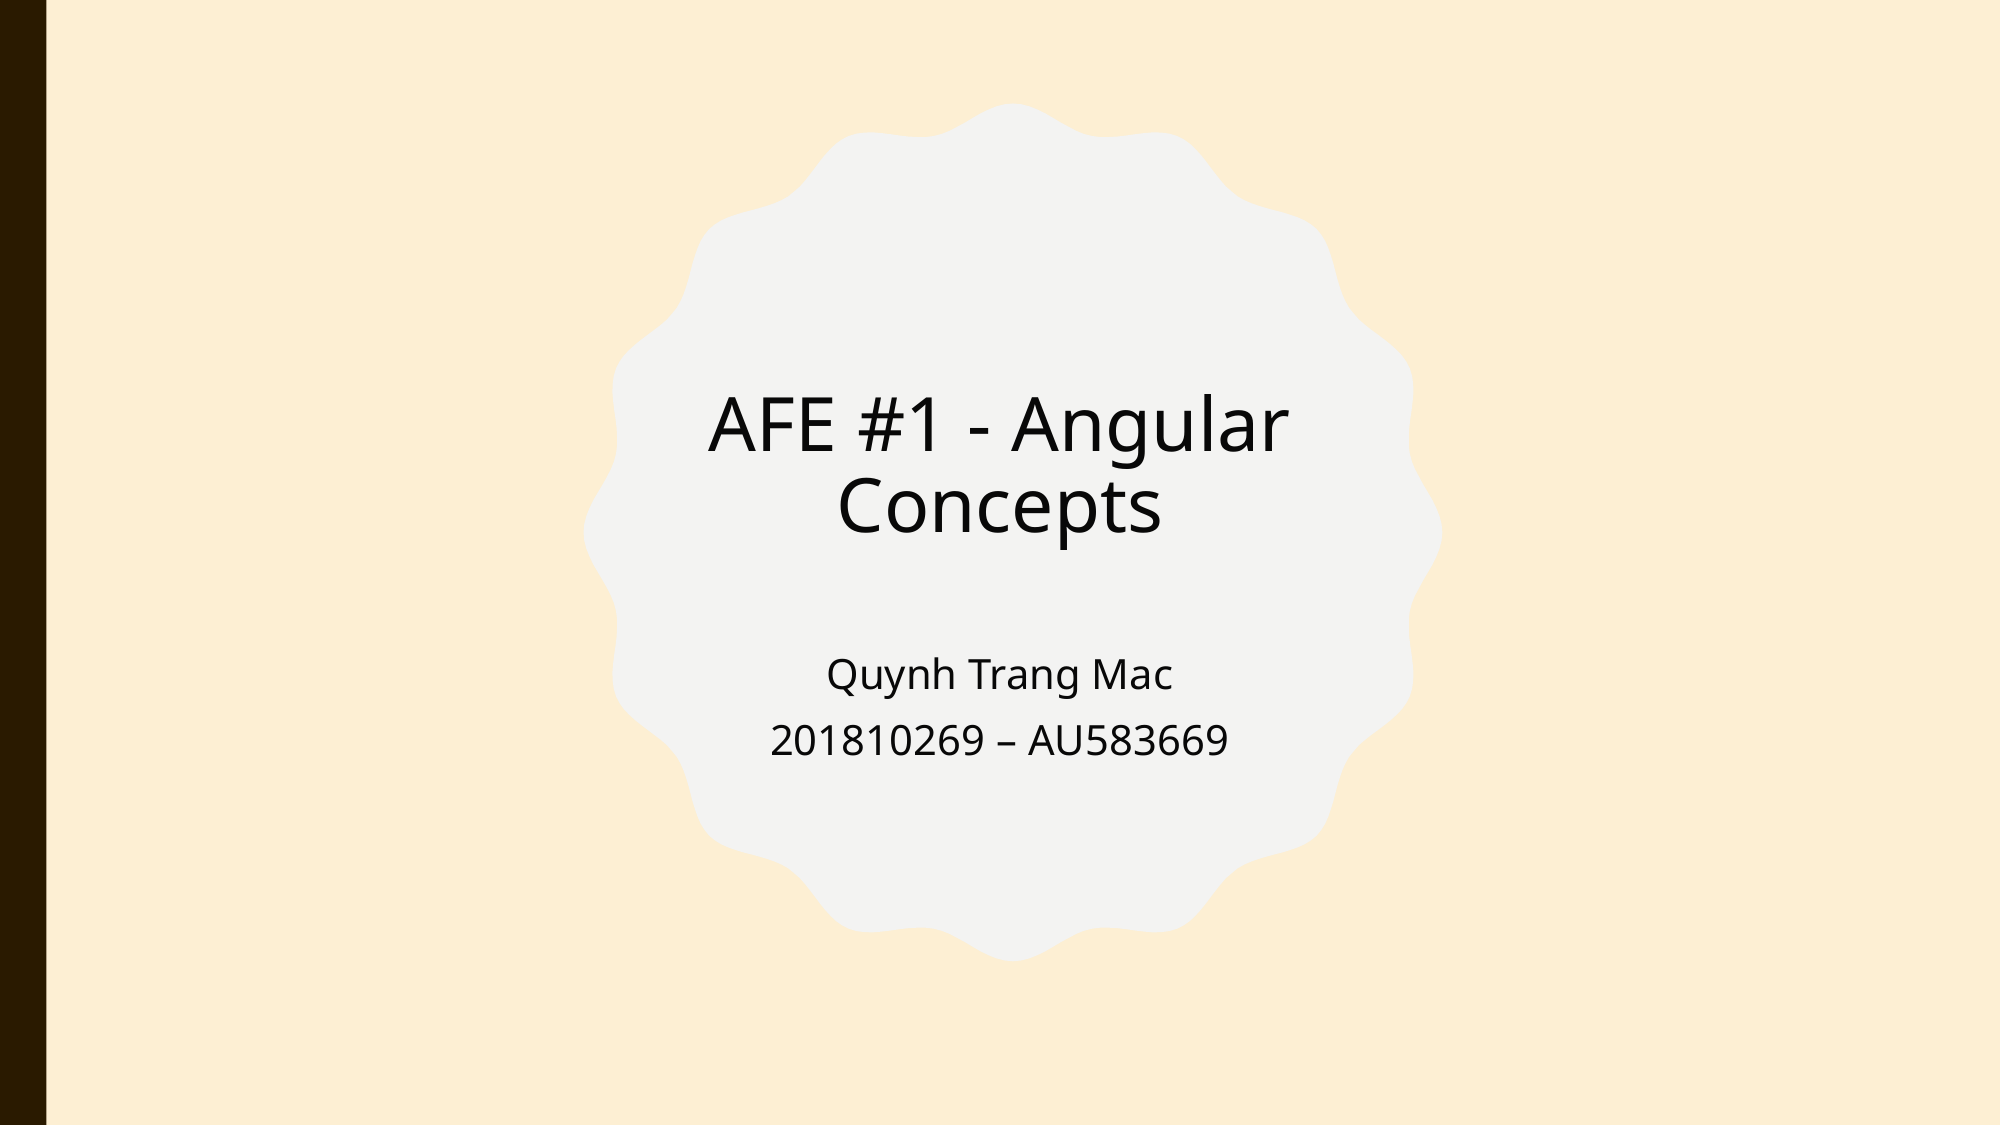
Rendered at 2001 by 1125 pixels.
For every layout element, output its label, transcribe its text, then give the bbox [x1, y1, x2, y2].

text_box AFE #1 - Angular Concepts [525, 291, 1475, 644]
text_box Quynh Trang Mac 201810269 – AU583669 [728, 646, 1272, 834]
